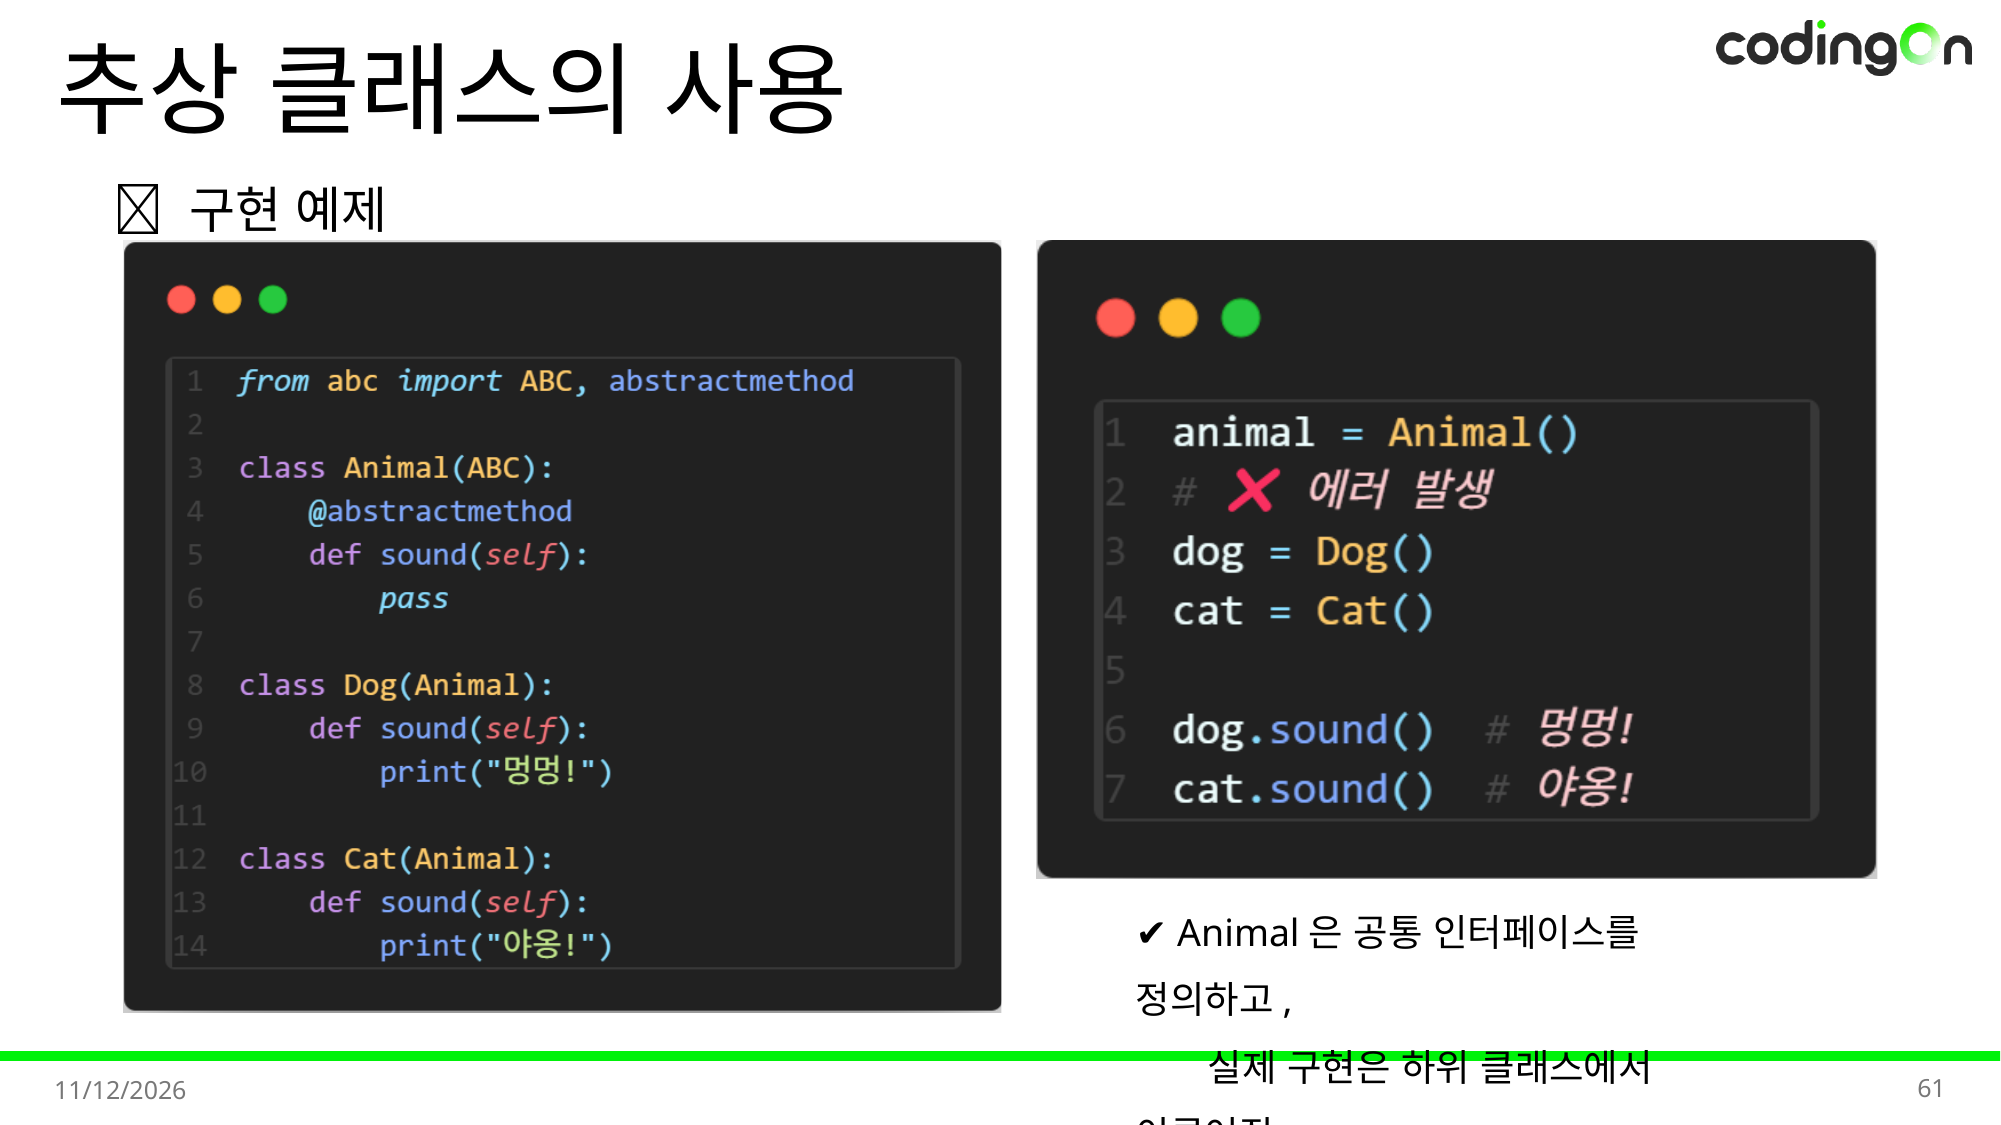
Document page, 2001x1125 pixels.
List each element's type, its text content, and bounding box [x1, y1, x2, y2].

picture [1036, 239, 1878, 880]
text_box ✅ 구현 예제 [99, 141, 594, 242]
text_box ✔️ Animal은 공통 인터페이스를 정의하고, 실제 구현은 하위 클래스에서 이루어짐 [1120, 880, 1793, 1125]
picture [1767, 20, 1972, 76]
picture [123, 239, 1002, 1013]
slide_number 61 [1793, 1059, 1961, 1120]
title 추상 클래스의 사용 [41, 0, 1767, 188]
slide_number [39, 1061, 490, 1122]
